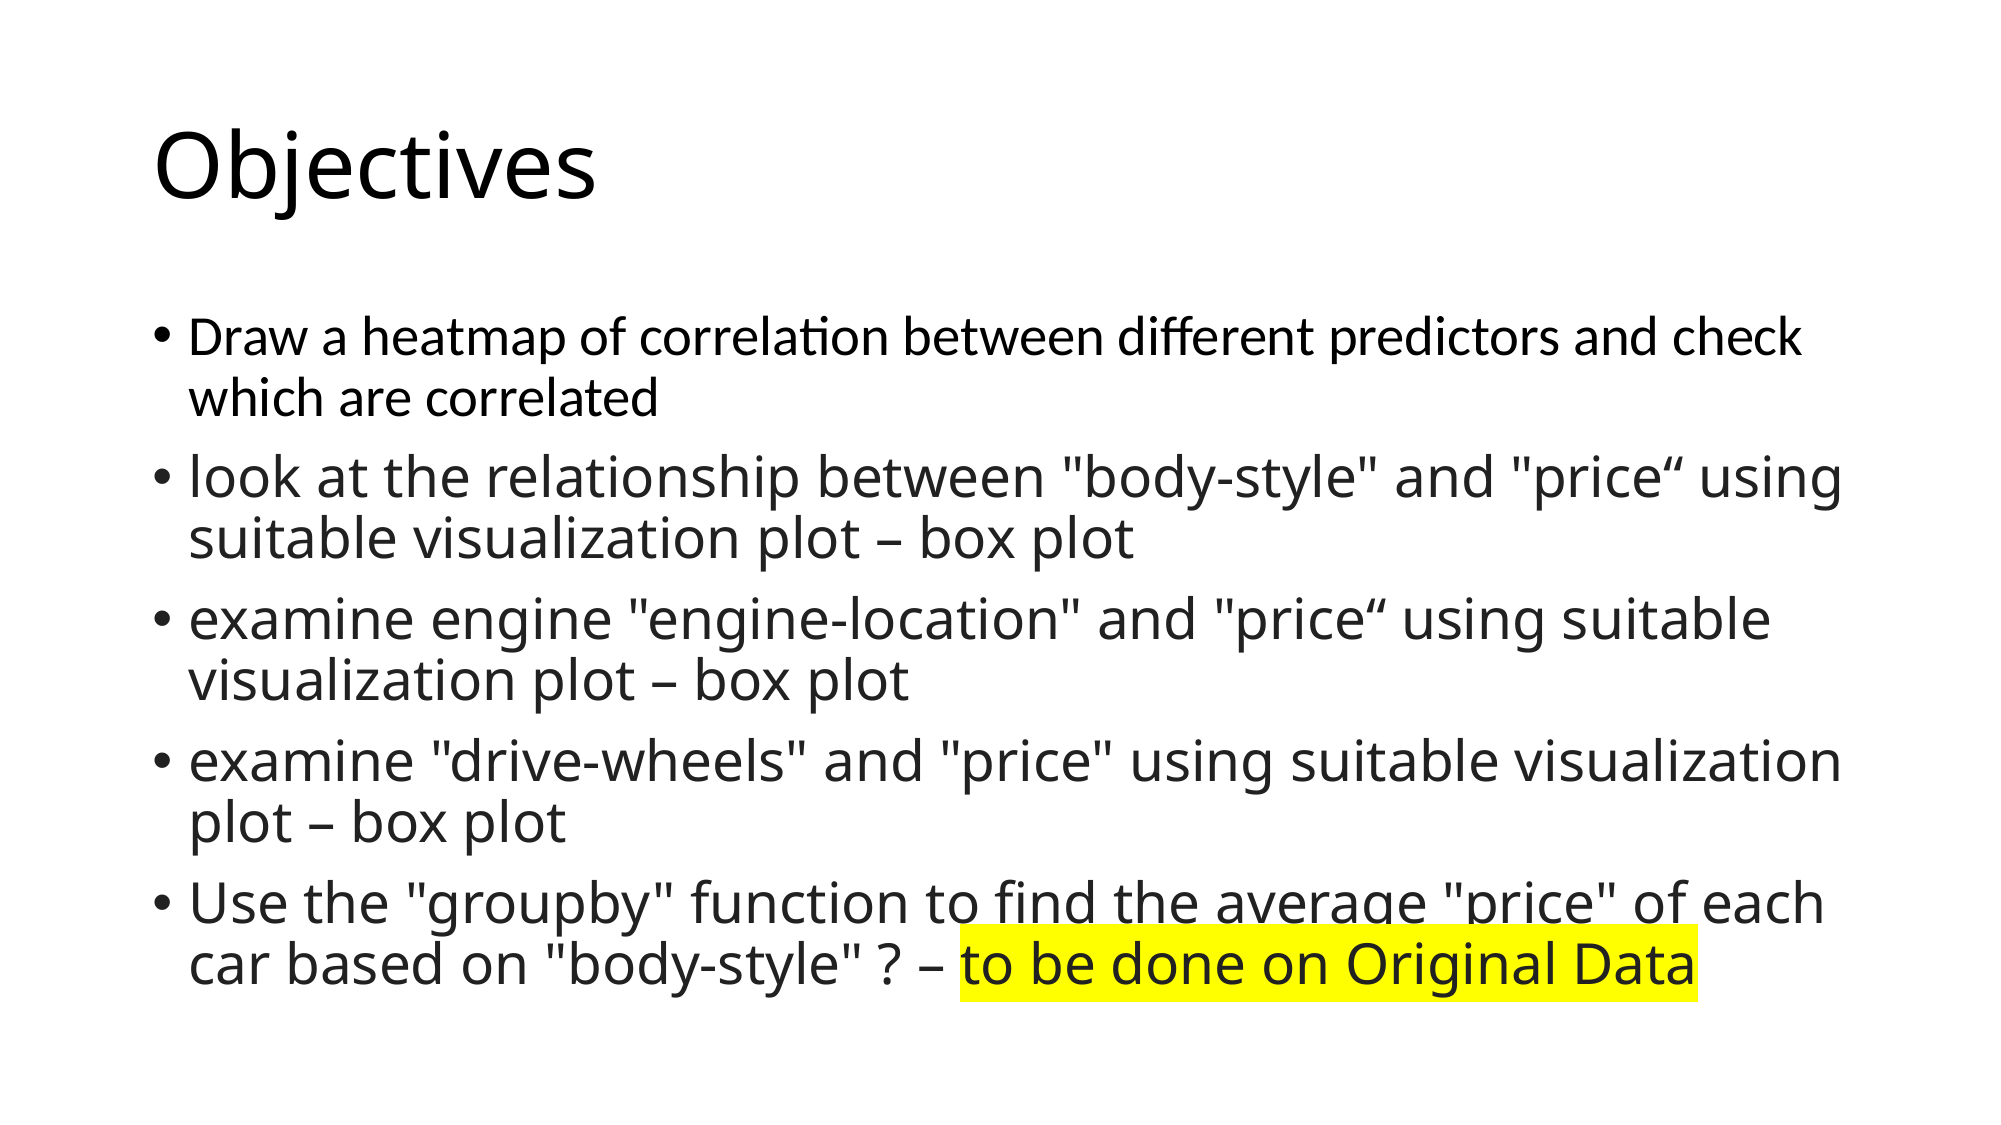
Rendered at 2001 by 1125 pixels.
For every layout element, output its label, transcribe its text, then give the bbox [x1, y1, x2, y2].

list Draw a heatmap of correlation between different predictors and check which are correlated look at the relationship between "body-style" and "price“ using suitable visualization plot – box plot examine engine "engine-location" and "price“ using suitable visualization plot – box plot examine "drive-wheels" and "price" using suitable visualization plot – box plot Use the "groupby" function to find the average "price" of each car based on "body-style" ? – to be done on Original Data [137, 299, 1863, 1014]
title Objectives [137, 59, 1863, 278]
